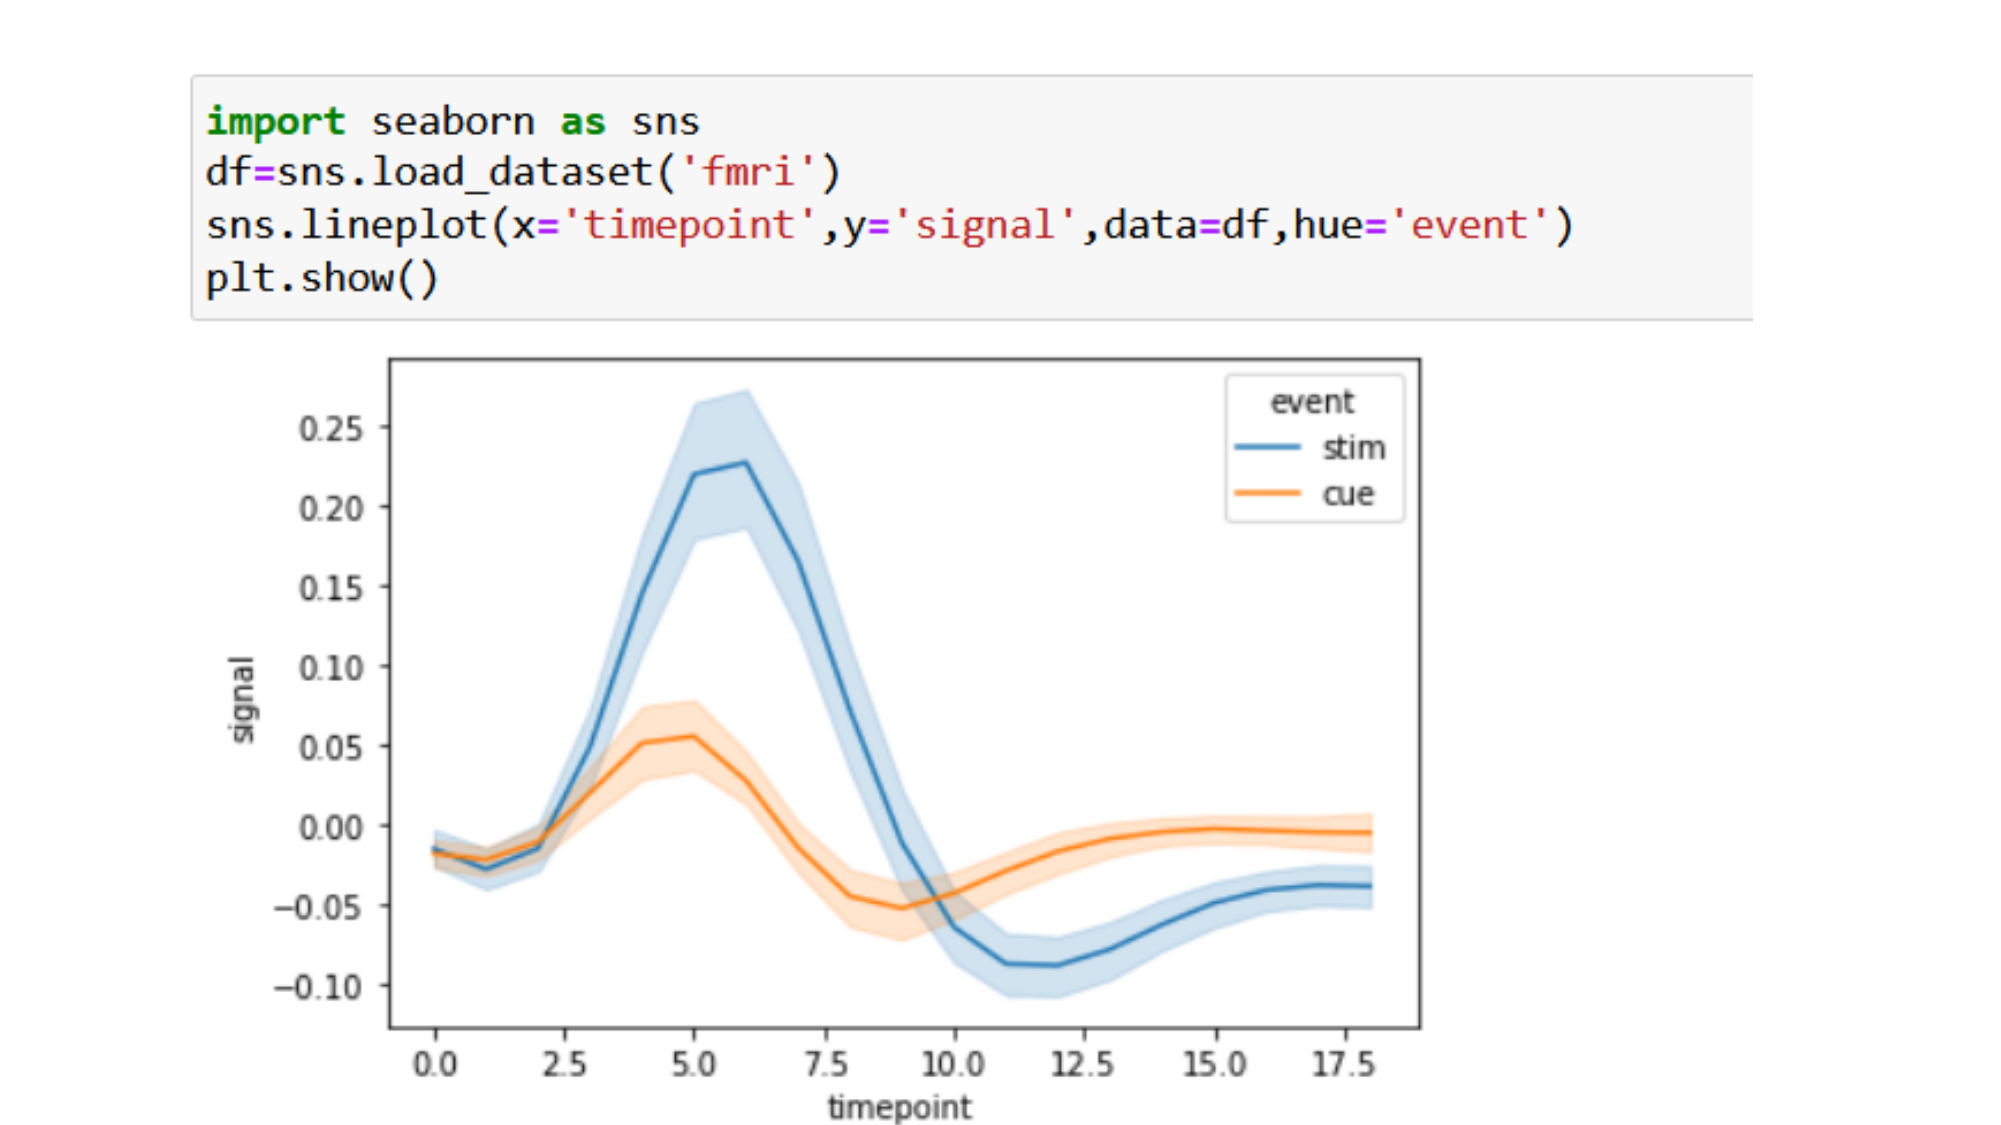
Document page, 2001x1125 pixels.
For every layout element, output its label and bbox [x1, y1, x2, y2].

picture [182, 59, 1753, 1125]
